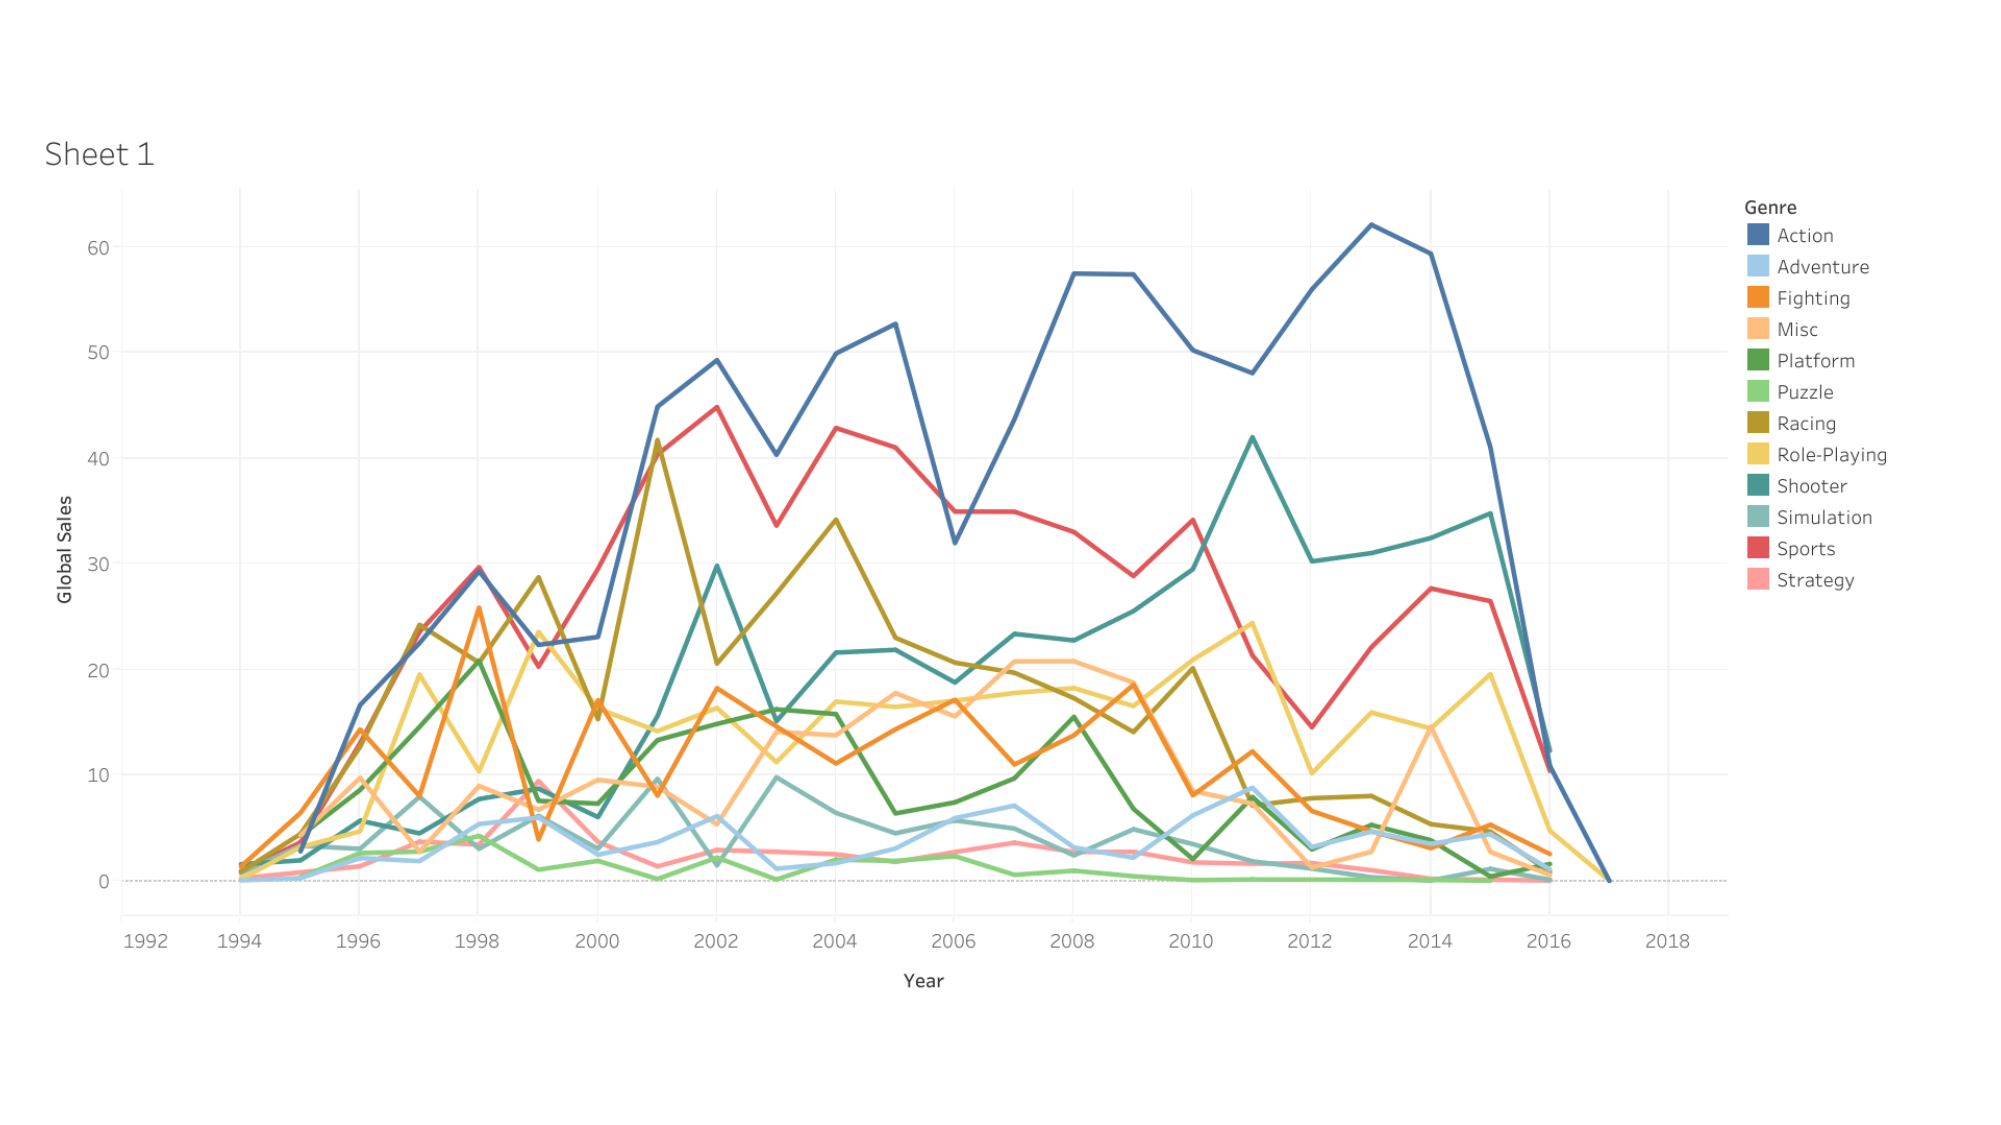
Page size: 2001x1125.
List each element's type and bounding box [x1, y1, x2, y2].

picture [37, 121, 1962, 1004]
